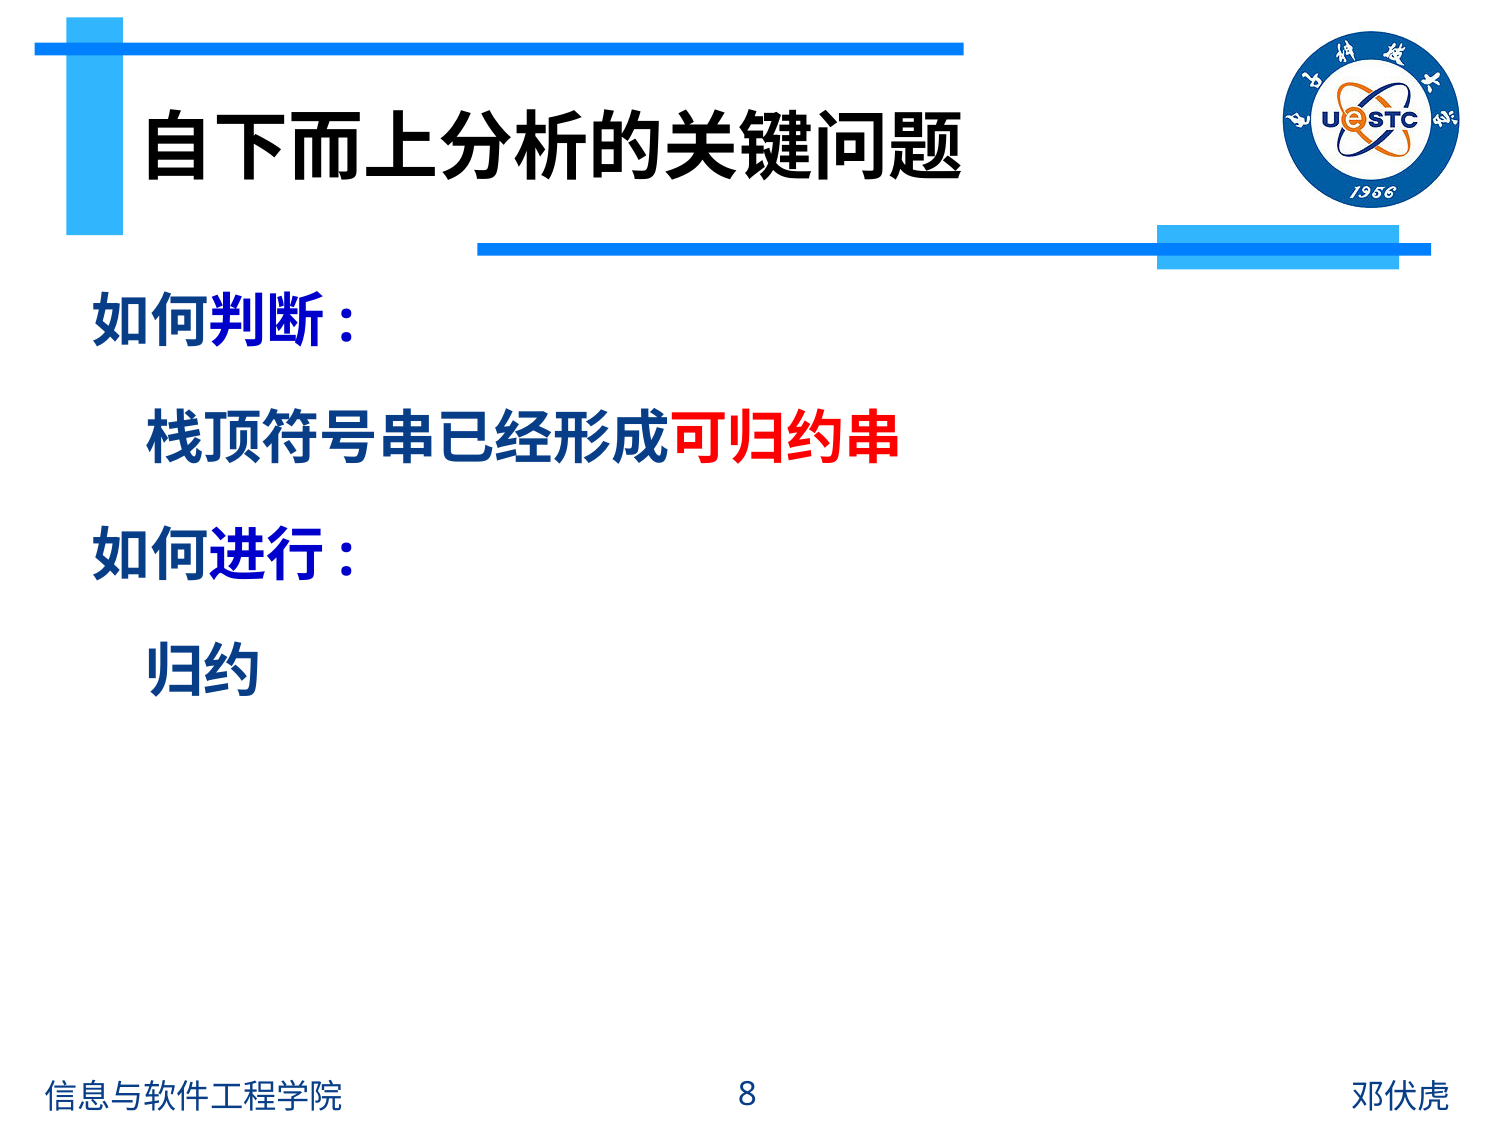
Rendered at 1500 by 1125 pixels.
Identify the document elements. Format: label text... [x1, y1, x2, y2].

slide_number 8 [652, 1065, 843, 1125]
title 自下而上分析的关键问题 [123, 66, 1282, 220]
list 如何判断: 栈顶符号串已经形成可归约串 如何进行: 归约 [76, 241, 1427, 894]
footer 信息与软件工程学院 [29, 1065, 651, 1125]
picture [1271, 20, 1470, 219]
slide_number 邓伏虎 [844, 1065, 1466, 1125]
